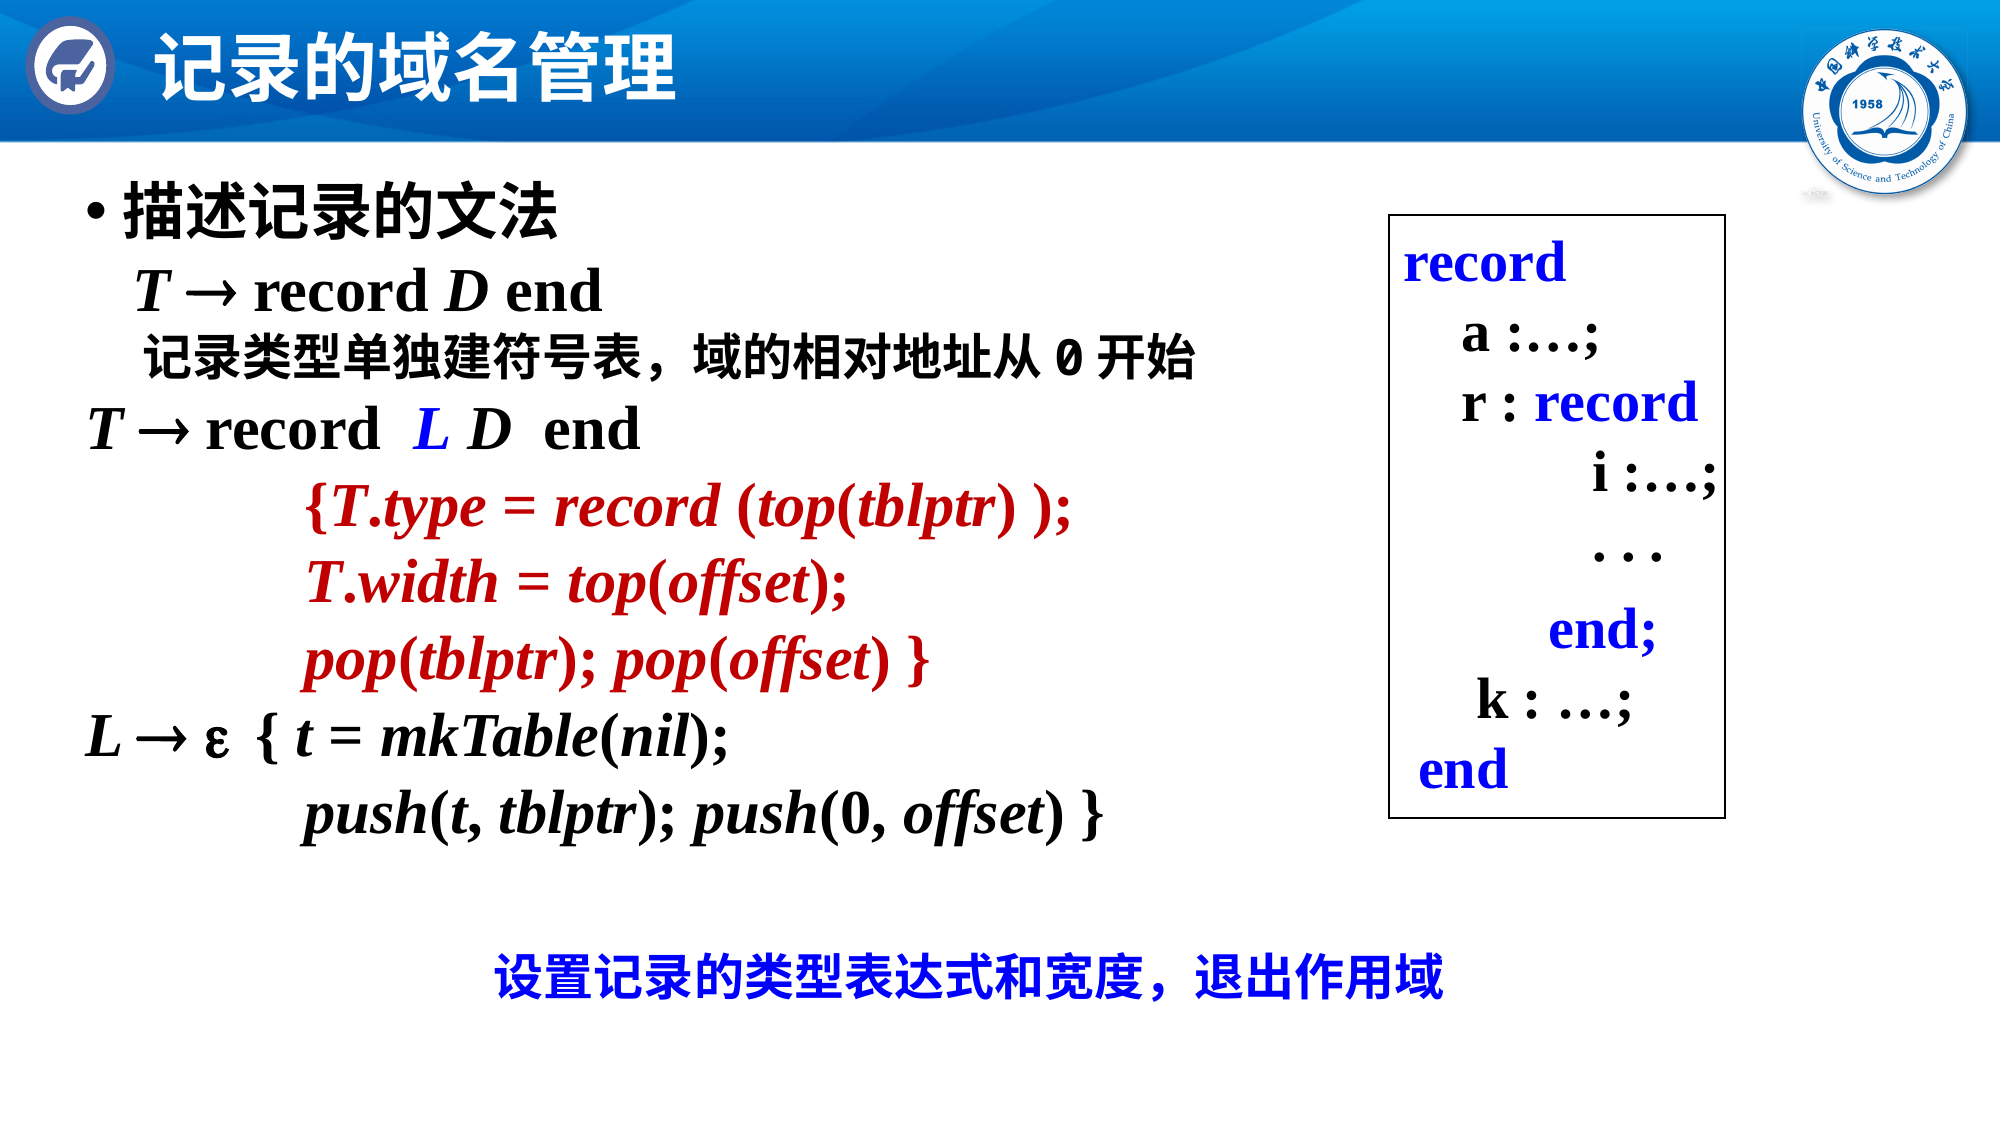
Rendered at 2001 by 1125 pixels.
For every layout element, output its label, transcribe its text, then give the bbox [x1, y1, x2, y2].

list 描述记录的文法 T  record D end 记录类型单独建符号表，域的相对地址从0开始 T  record L D end {T.type = record (top(tblptr) ); T.width = top(offset); pop(tblptr); pop(offset) } L  {{ t = mkTable(nil); push(t, tblptr); push(0, offset) } [70, 172, 1911, 1031]
picture [0, 0, 2000, 204]
text_box 设置记录的类型表达式和宽度，退出作用域 [479, 937, 1471, 1013]
title 记录的域名管理 [137, 10, 1707, 132]
text_box record a :…; r : record i :…; . . . end; k : …; end [1388, 214, 1726, 819]
